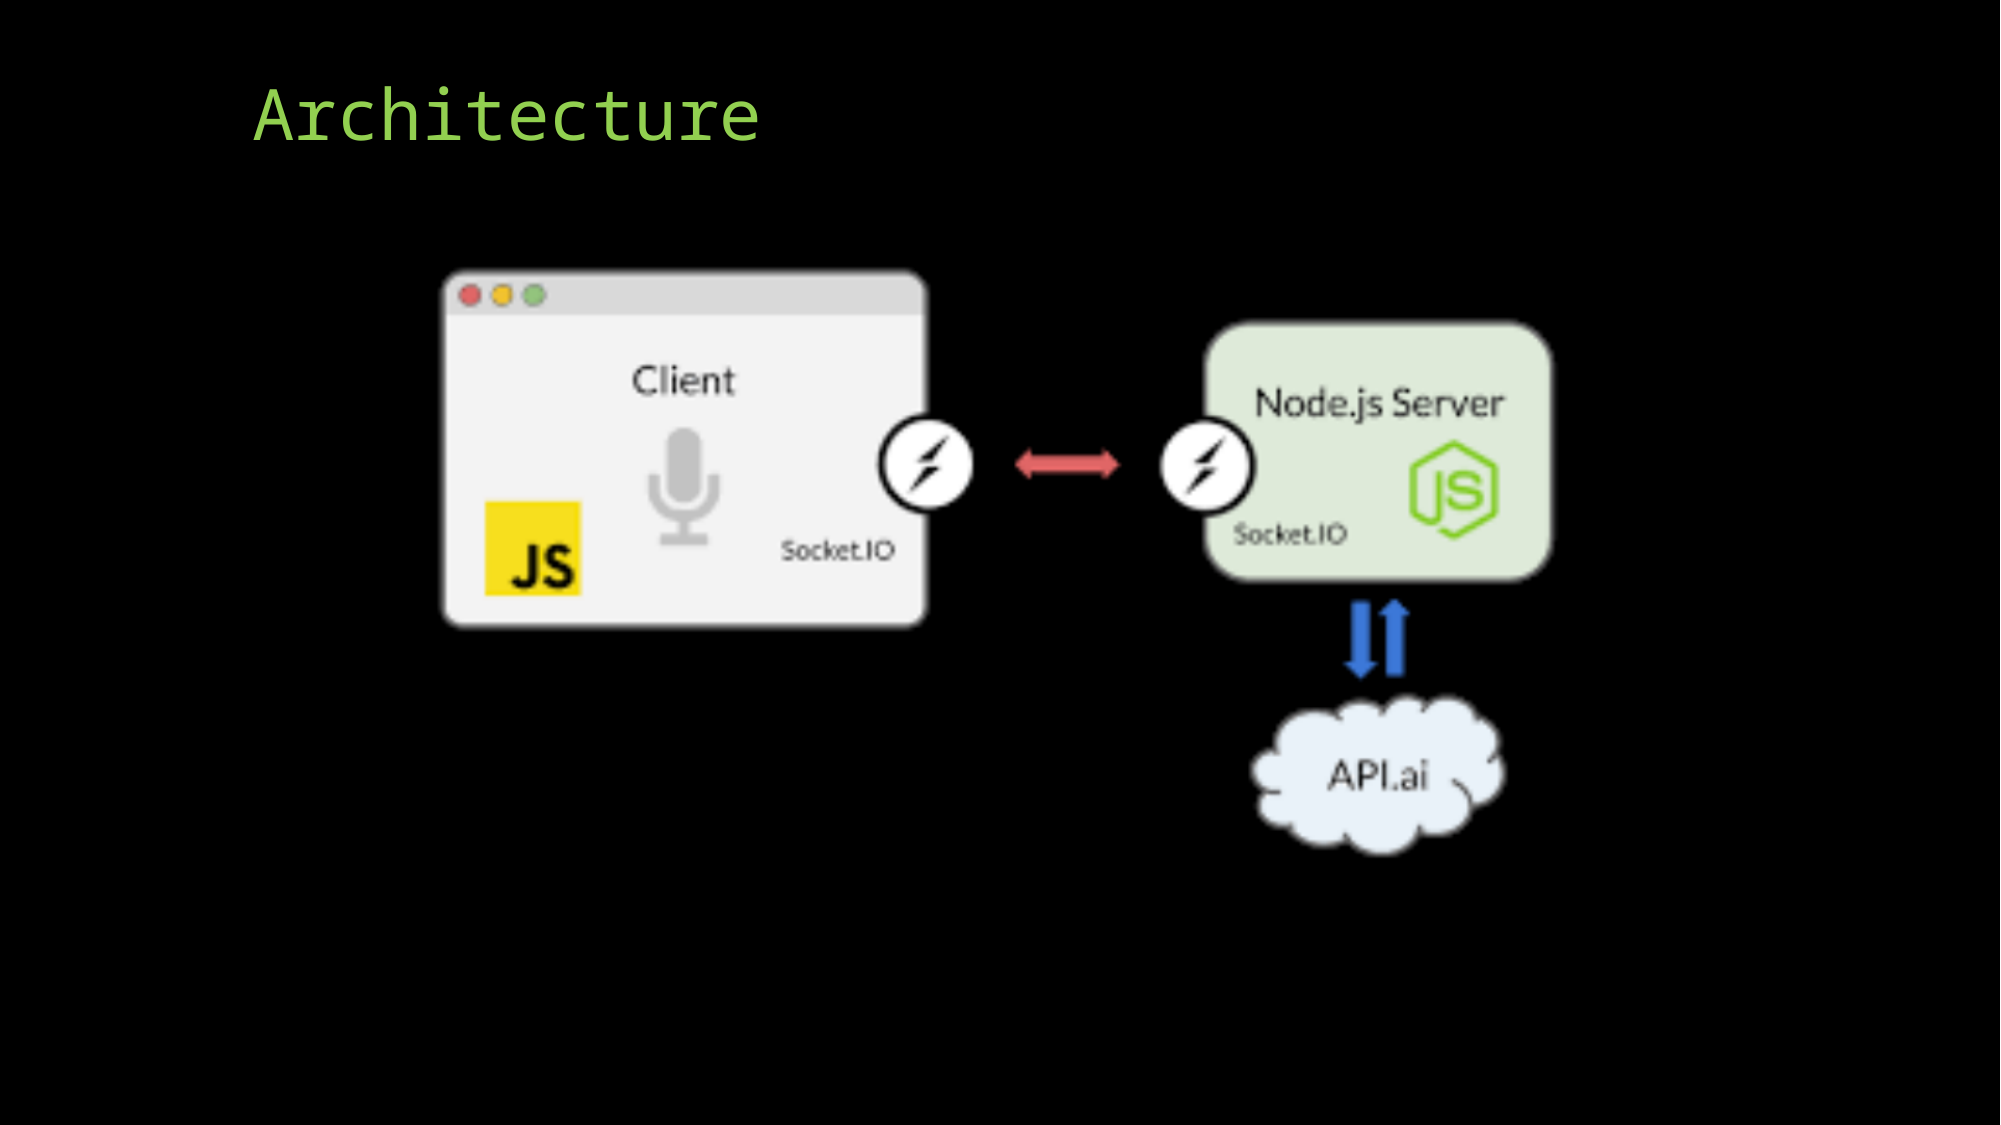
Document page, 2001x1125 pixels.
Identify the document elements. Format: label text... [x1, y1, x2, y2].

text_box Architecture [237, 62, 1713, 163]
picture [411, 237, 1589, 888]
